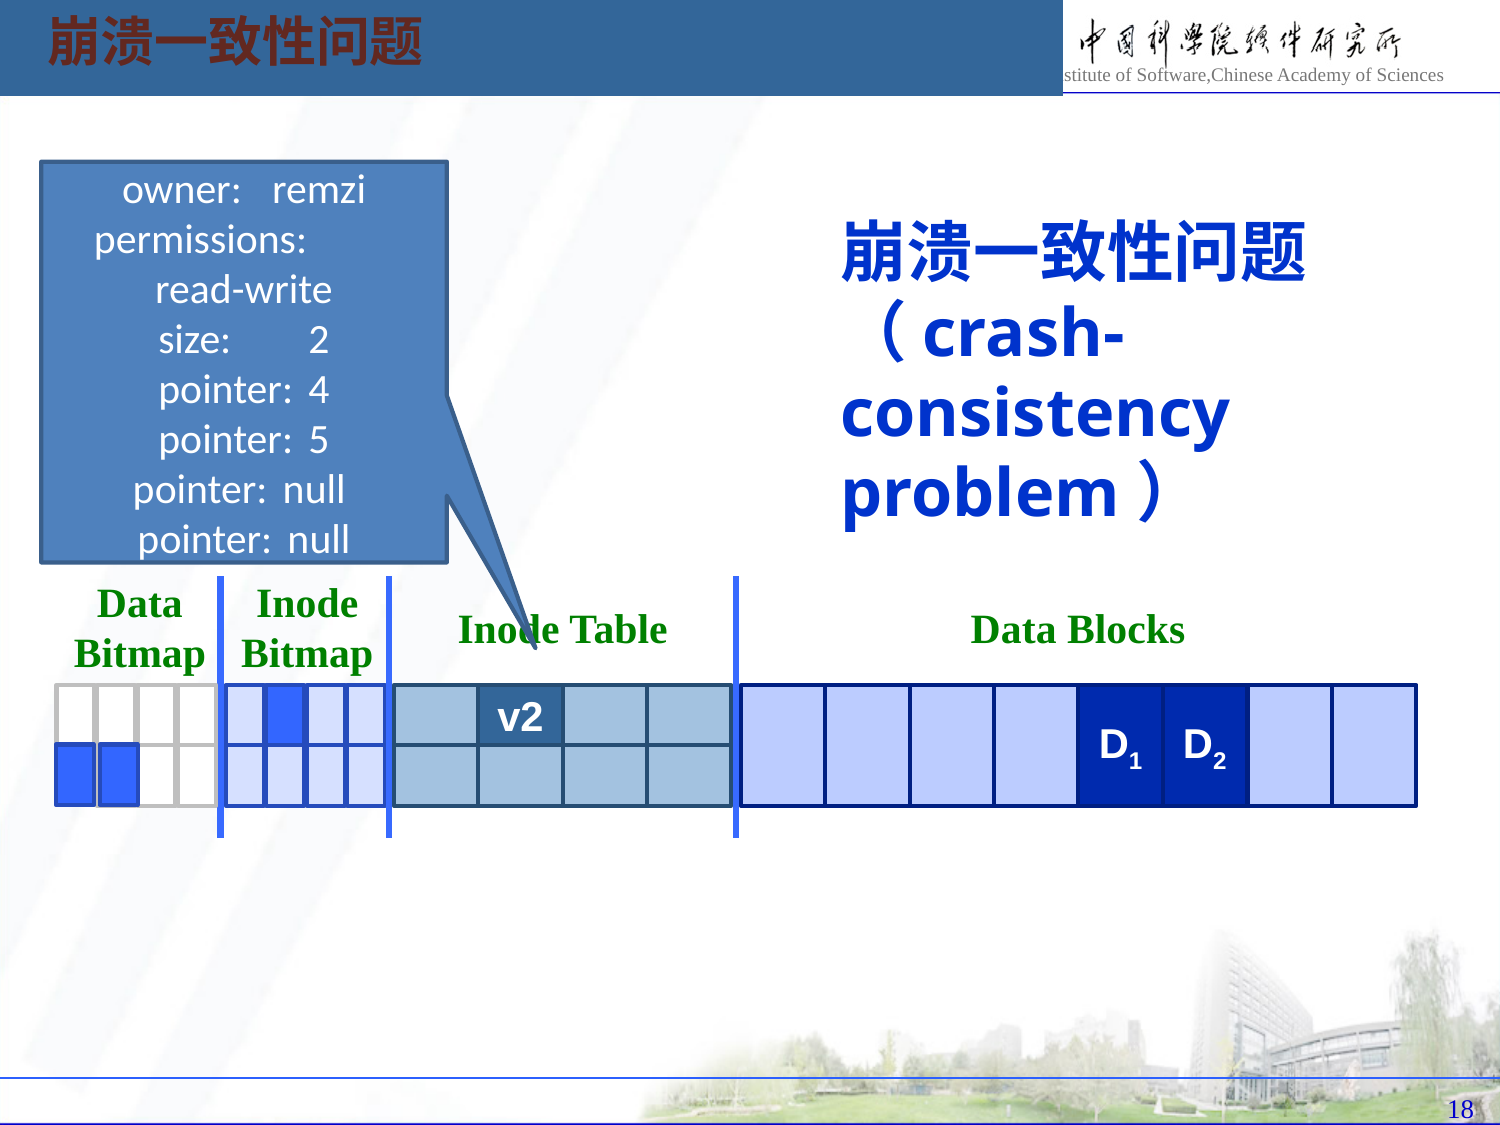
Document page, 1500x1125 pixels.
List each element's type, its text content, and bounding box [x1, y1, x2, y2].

text_box [992, 683, 1076, 808]
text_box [225, 568, 386, 807]
text_box [1330, 683, 1418, 808]
text_box Inode Table [442, 594, 683, 659]
text_box [740, 683, 823, 808]
text_box [908, 683, 992, 808]
title 崩溃一致性问题 [0, 0, 1064, 97]
text_box v2 [476, 683, 565, 747]
text_box [393, 683, 476, 743]
text_box [645, 683, 731, 743]
picture [0, 1079, 1500, 1125]
text_box [645, 743, 731, 808]
slide_number 18 [1316, 1084, 1490, 1125]
text_box owner: remzi permissions: read-write size: 2 pointer: 4 pointer: 5 pointer: null pointer: null [41, 161, 536, 649]
text_box [823, 683, 908, 808]
text_box [476, 747, 561, 808]
text_box [1249, 683, 1330, 808]
picture [0, 92, 1500, 1077]
text_box [393, 743, 476, 808]
text_box [565, 683, 645, 743]
text_box Data Blocks [955, 594, 1201, 659]
text_box D2 [1161, 683, 1249, 808]
text_box D1 [1076, 683, 1161, 808]
picture [1077, 15, 1402, 71]
text_box 崩溃一致性问题（crash-consistency problem） [825, 202, 1408, 534]
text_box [55, 568, 219, 807]
text_box [561, 743, 645, 808]
